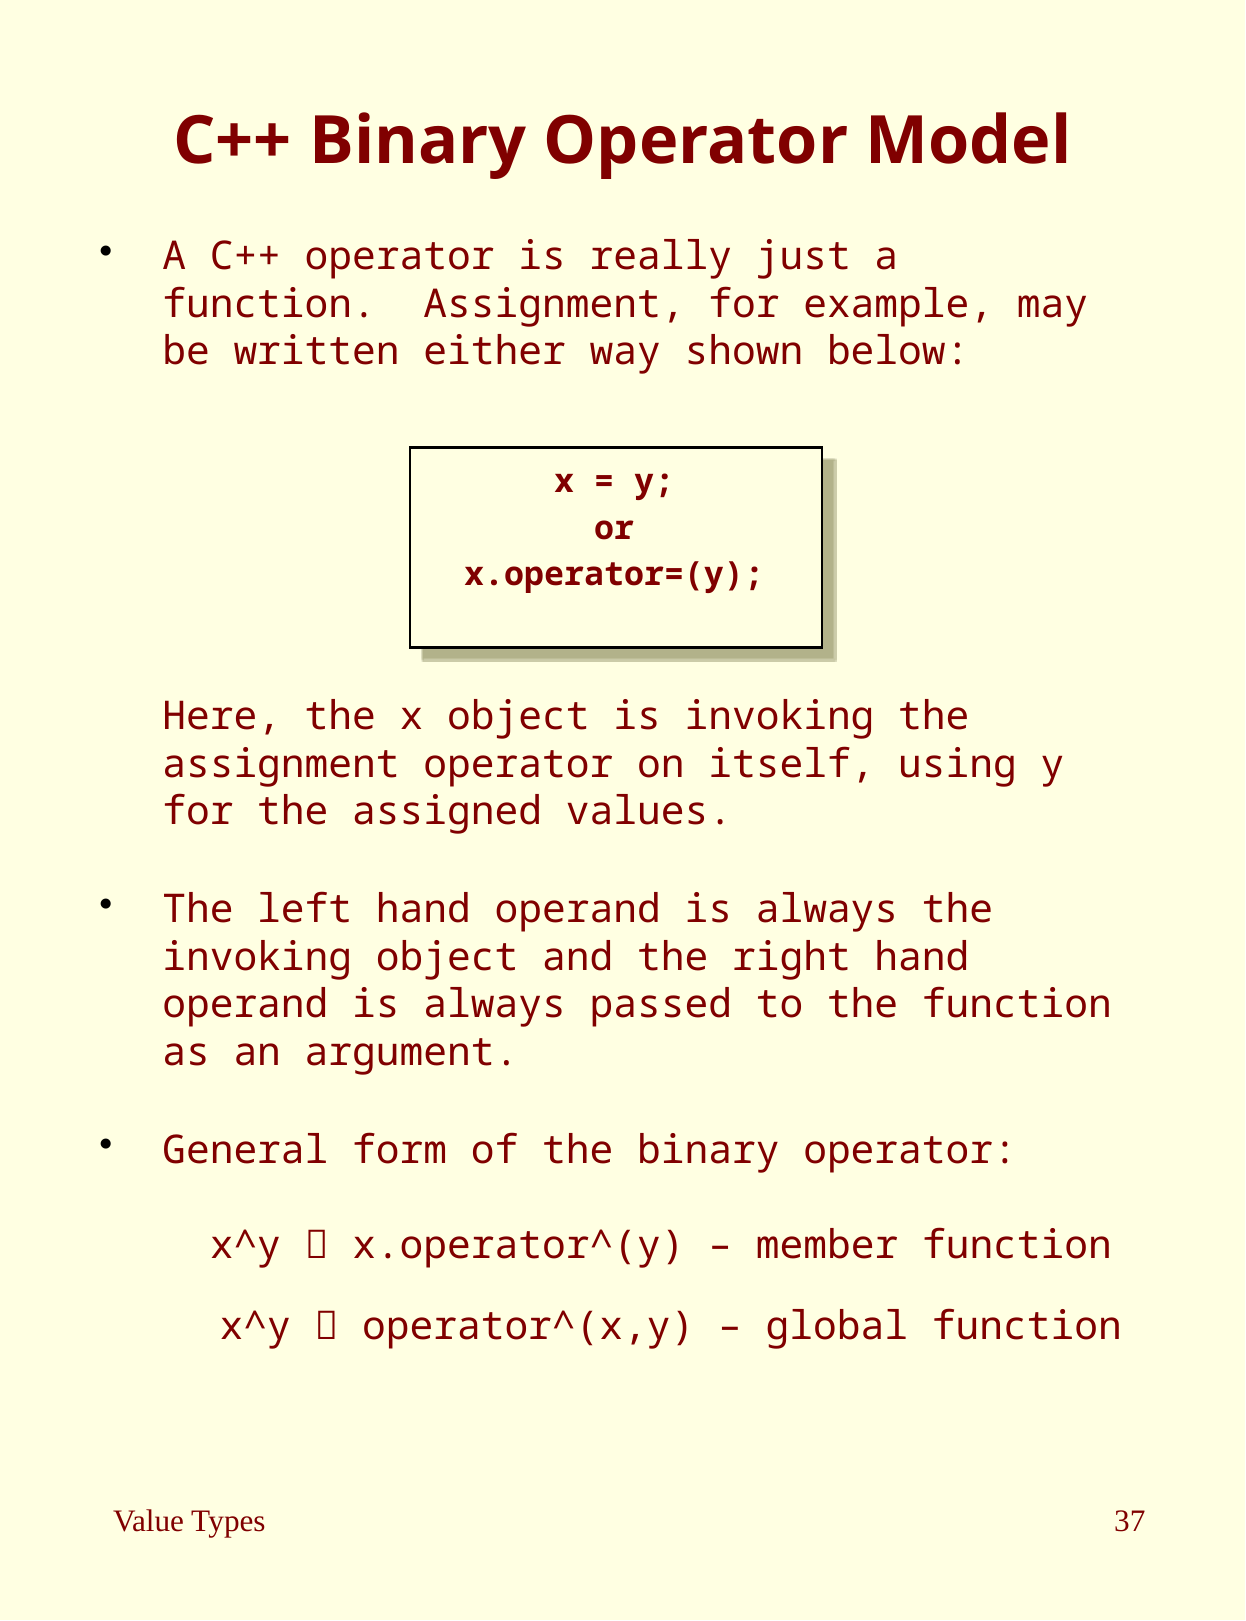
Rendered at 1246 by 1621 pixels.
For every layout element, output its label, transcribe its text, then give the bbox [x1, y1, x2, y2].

slide_number 37 [912, 1457, 1163, 1580]
list A C++ operator is really just a function. Assignment, for example, may be written either way shown below: x = y; or x.operator=(y); Here, the x object is invoking the assignment operator on itself, using y for the assigned values. The left hand operand is always the invoking object and the right hand operand is always passed to the function as an argument. General form of the binary operator: x^y  x.operator^(y) – member function x^y  operator^(x,y) – global function [85, 222, 1144, 1416]
title C++ Binary Operator Model [93, 53, 1152, 185]
footer Value Types [96, 1457, 724, 1580]
